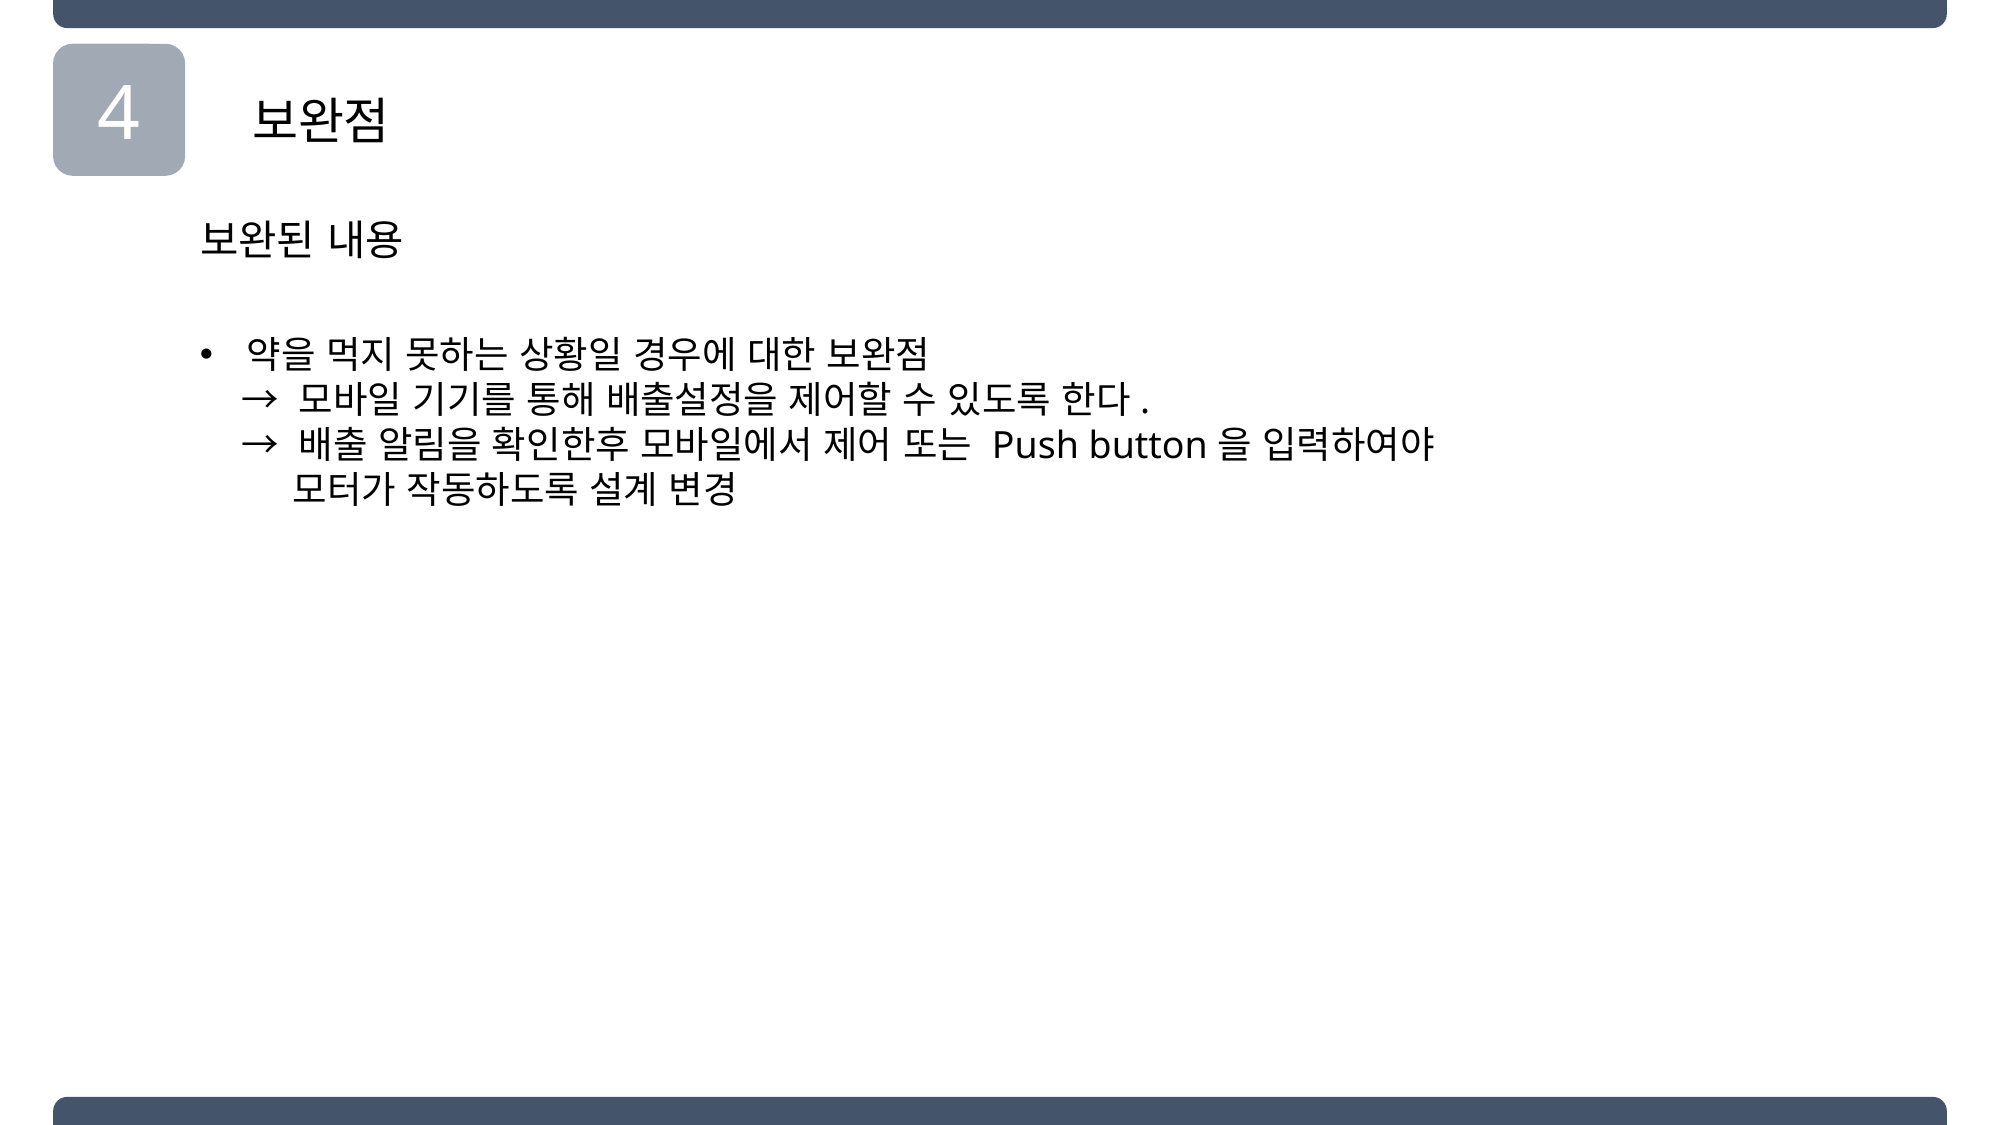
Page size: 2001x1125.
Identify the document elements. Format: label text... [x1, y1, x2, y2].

text_box 4 [51, 42, 187, 177]
text_box [52, 1095, 1948, 1125]
text_box 보완된 내용 [185, 206, 653, 272]
text_box 약을 먹지 못하는 상황일 경우에 대한 보완점 → 모바일 기기를 통해 배출설정을 제어할 수 있도록 한다. → 배출 알림을 확인한후 모바일에서 제어 또는 Push button을 입력하여야 모터가 작동하도록 설계 변경 [185, 323, 1580, 564]
text_box 보완점 [237, 82, 406, 158]
text_box [52, 0, 1948, 30]
